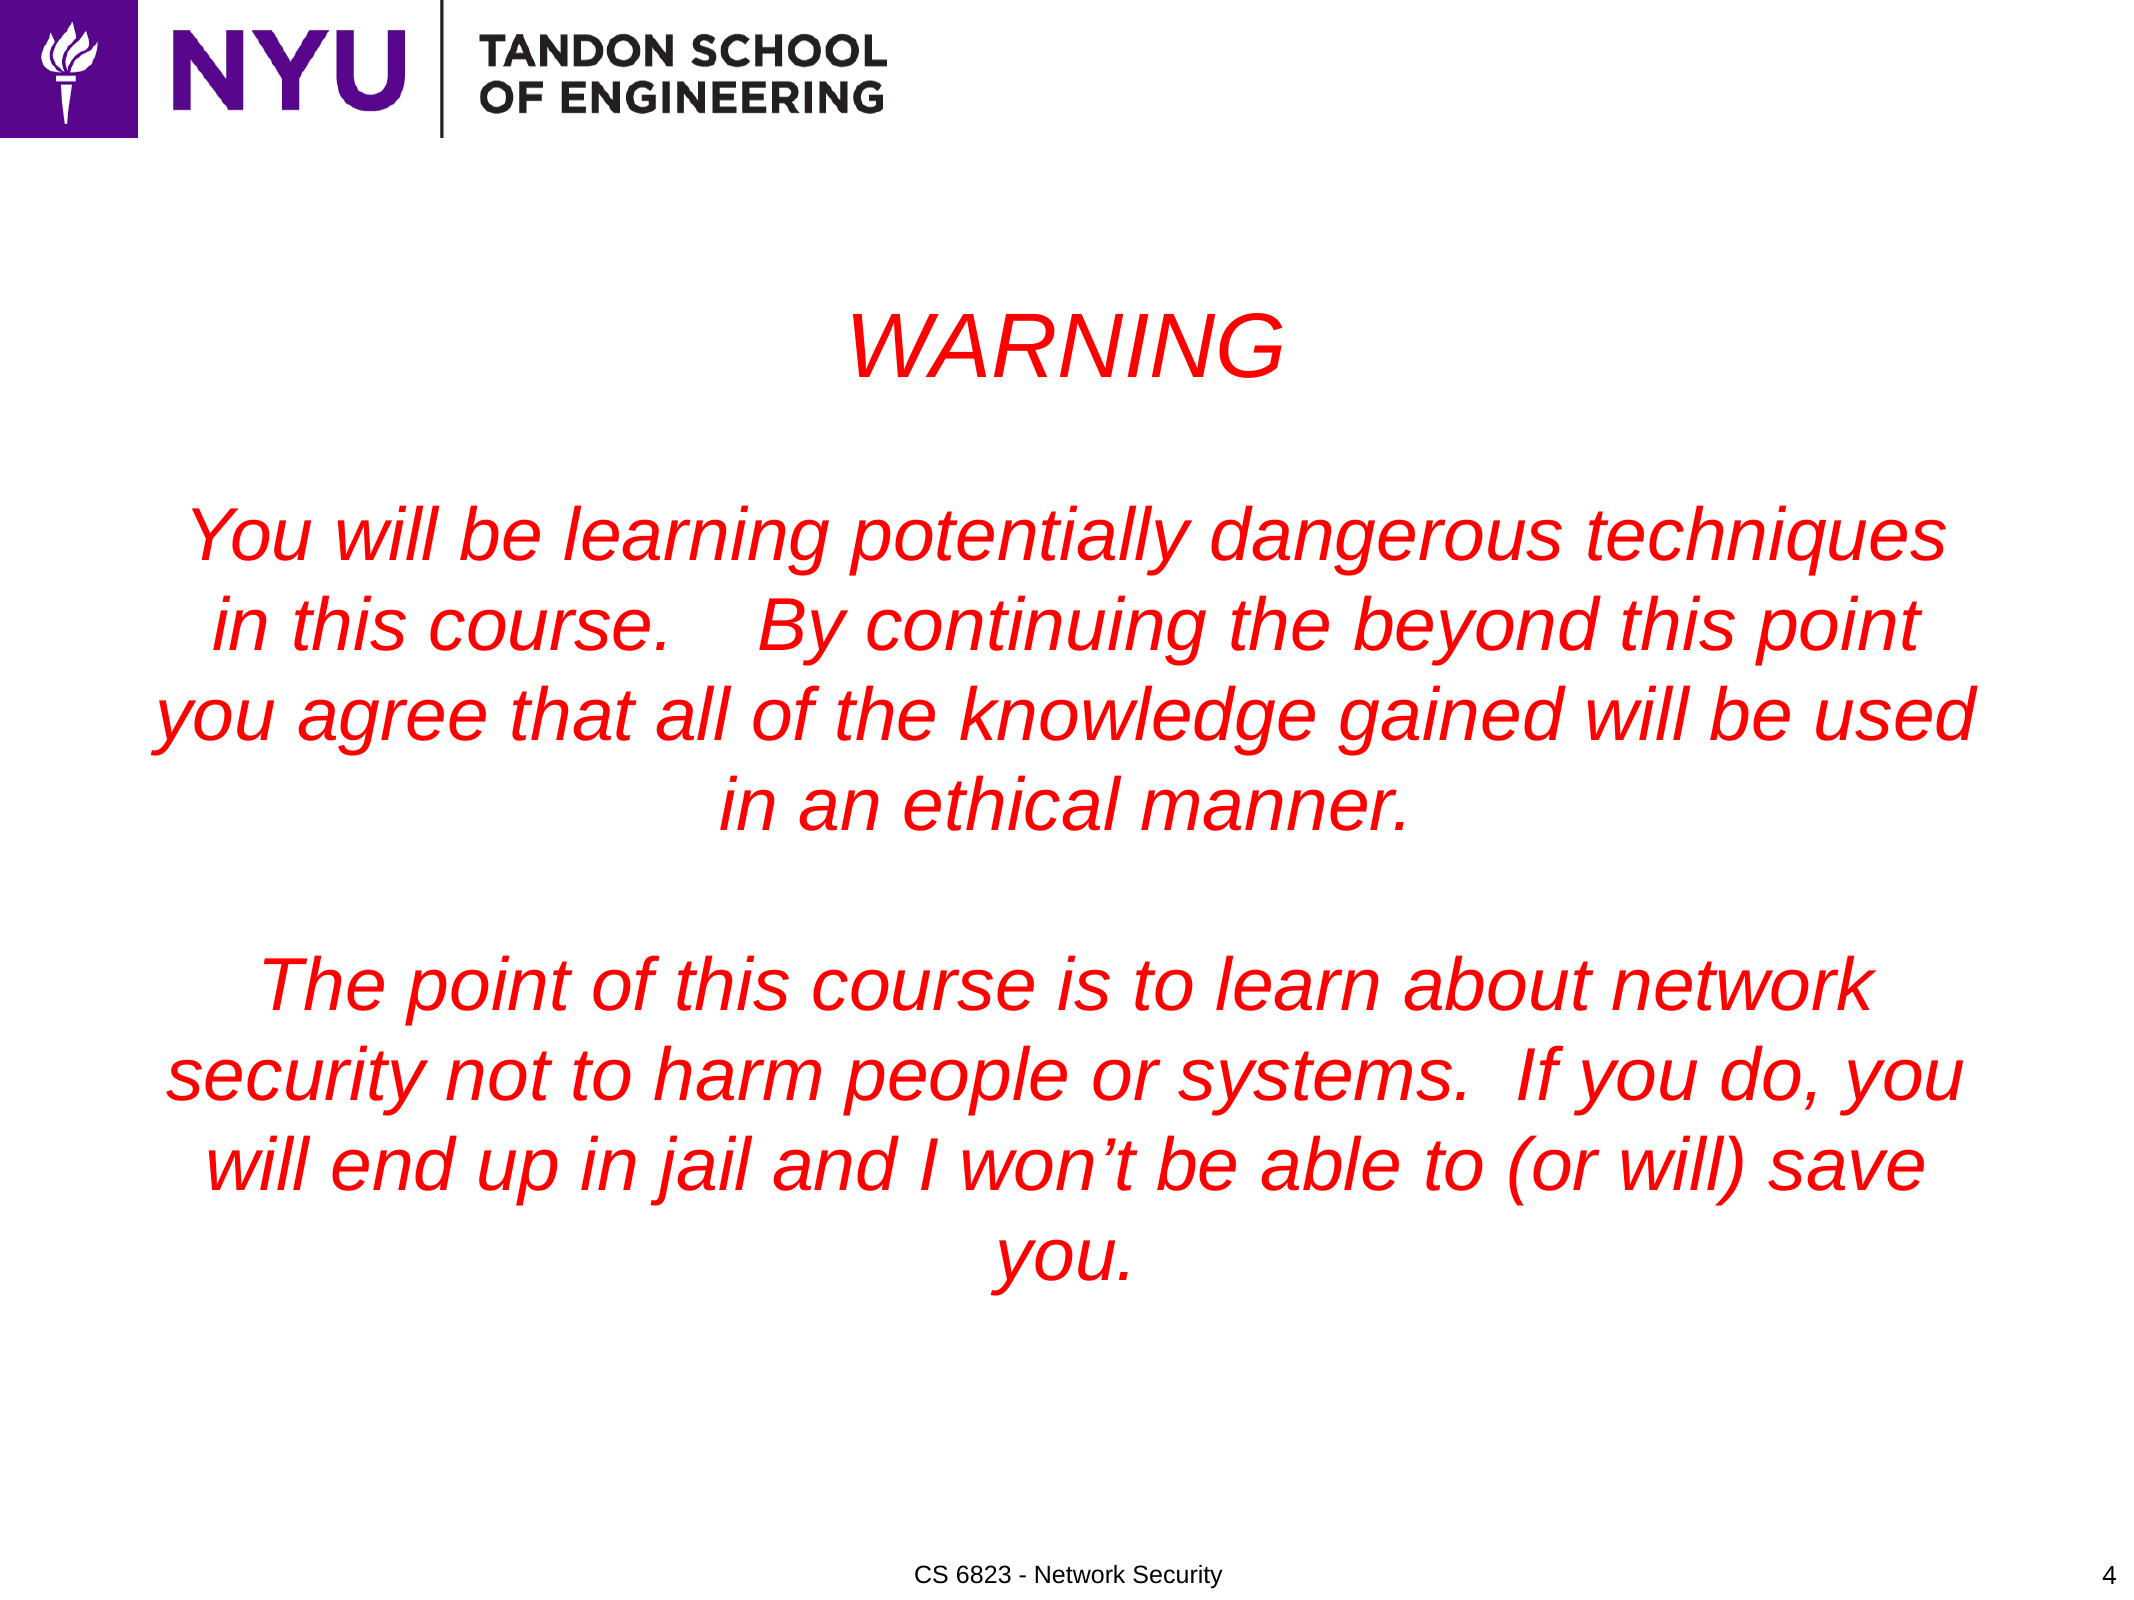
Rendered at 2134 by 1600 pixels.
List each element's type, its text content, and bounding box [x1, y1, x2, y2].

title WARNING You will be learning potentially dangerous techniques in this course. By continuing the beyond this point you agree that all of the knowledge gained will be used in an ethical manner. The point of this course is to learn about network security not to harm people or systems. If you do, you will end up in jail and I won’t be able to (or will) save you. [141, 762, 1992, 1305]
picture [0, 0, 887, 138]
slide_number 4 [2086, 1551, 2132, 1599]
